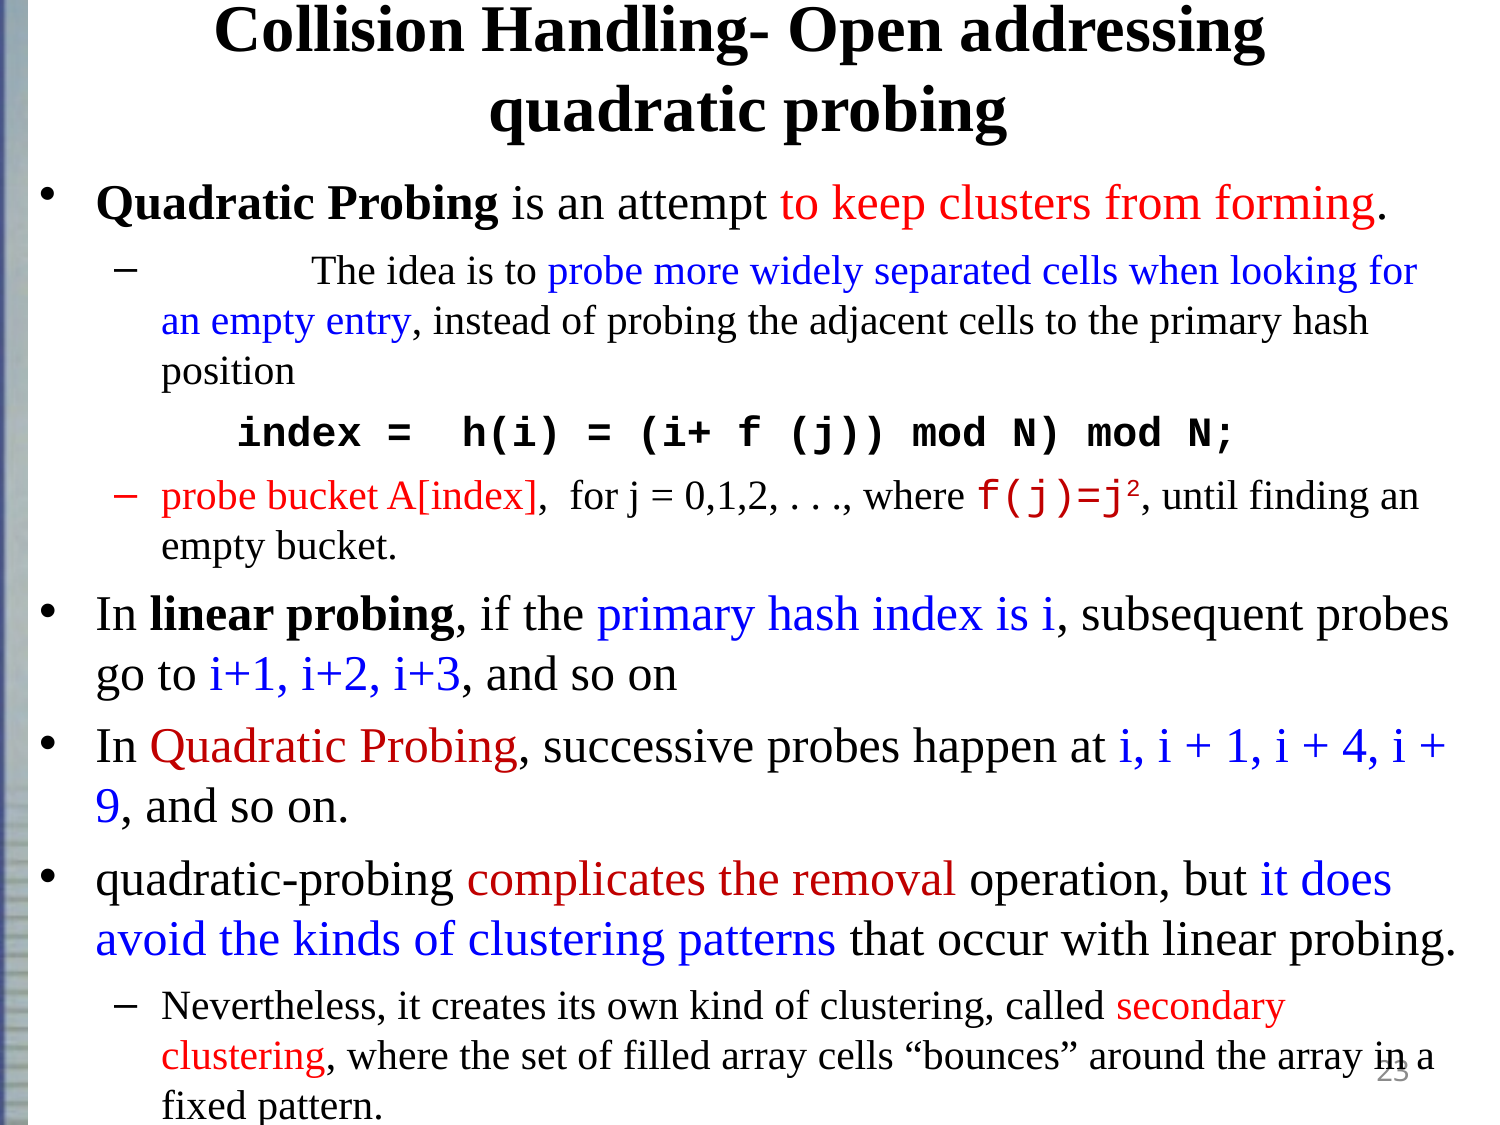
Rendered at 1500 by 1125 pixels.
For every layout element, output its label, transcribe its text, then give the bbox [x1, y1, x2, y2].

slide_number 23 [1074, 1042, 1425, 1103]
list Quadratic Probing is an attempt to keep clusters from forming. The idea is to probe more widely separated cells when looking for an empty entry, instead of probing the adjacent cells to the primary hash position index = h(i) = (i+ f (j)) mod N) mod N; probe bucket A[index], for j = 0,1,2, . . ., where f(j)=j2, until finding an empty bucket. In linear probing, if the primary hash index is i, subsequent probes go to i+1, i+2, i+3, and so on In Quadratic Probing, successive probes happen at i, i + 1, i + 4, i + 9, and so on. quadratic-probing complicates the removal operation, but it does avoid the kinds of clustering patterns that occur with linear probing. Nevertheless, it creates its own kind of clustering, called secondary clustering, where the set of filled array cells “bounces” around the array in a fixed pattern. [24, 162, 1475, 938]
title Collision Handling- Open addressing quadratic probing [74, 0, 1424, 130]
picture [0, 0, 28, 1125]
